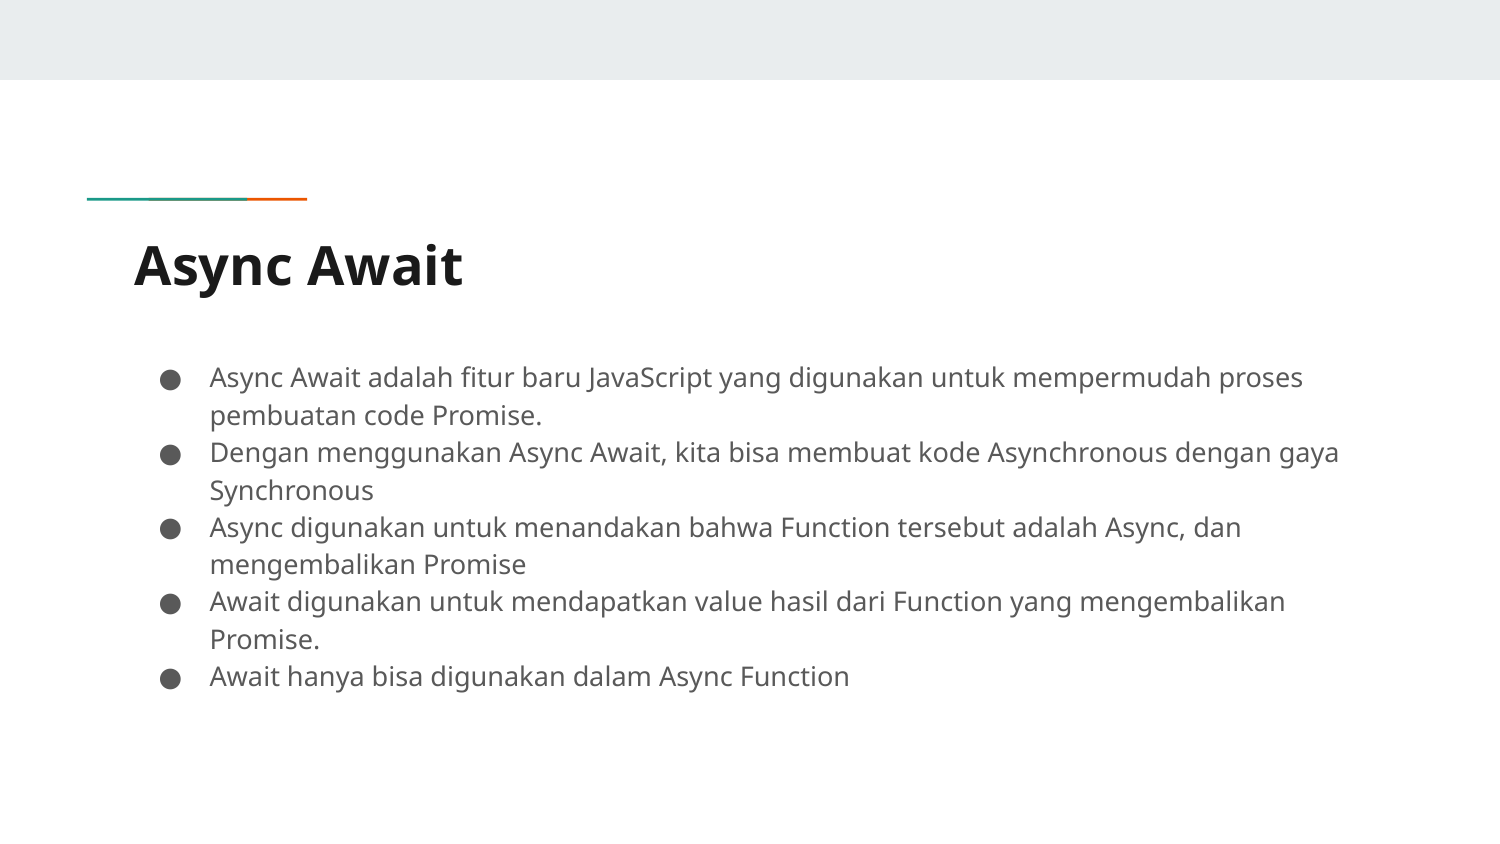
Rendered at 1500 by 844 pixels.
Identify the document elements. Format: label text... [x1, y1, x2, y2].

list Async Await adalah fitur baru JavaScript yang digunakan untuk mempermudah proses pembuatan code Promise. Dengan menggunakan Async Await, kita bisa membuat kode Asynchronous dengan gaya Synchronous Async digunakan untuk menandakan bahwa Function tersebut adalah Async, dan mengembalikan Promise Await digunakan untuk mendapatkan value hasil dari Function yang mengembalikan Promise. Await hanya bisa digunakan dalam Async Function [119, 341, 1381, 712]
title Async Await [119, 216, 1381, 305]
